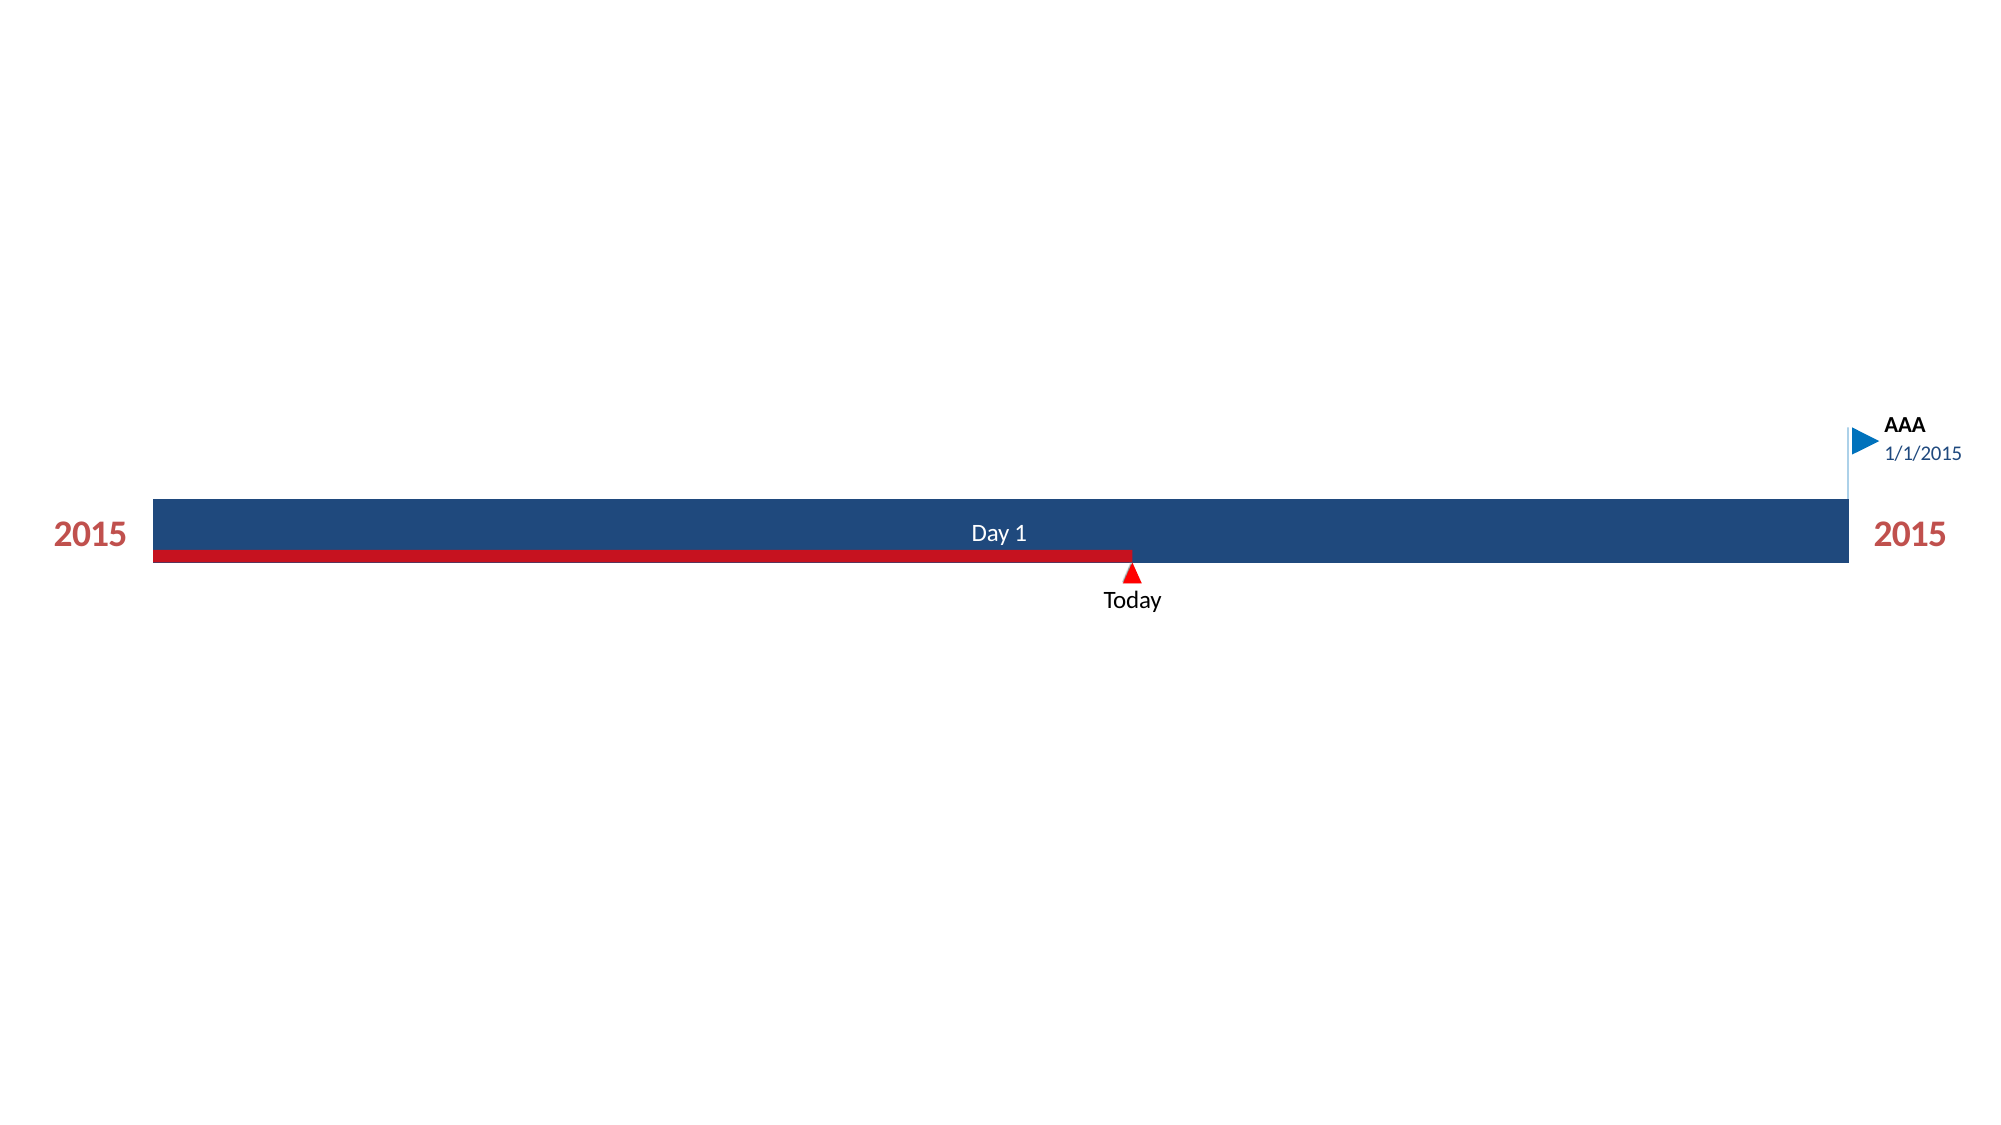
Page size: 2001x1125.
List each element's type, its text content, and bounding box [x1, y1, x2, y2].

text_box [1851, 425, 1882, 457]
text_box [152, 549, 1133, 563]
text_box 2015 [52, 508, 130, 554]
text_box [1122, 559, 1143, 583]
text_box 1/1/2015 [1884, 439, 1966, 465]
text_box Today [1102, 583, 1163, 614]
text_box AAA [1884, 409, 1926, 437]
text_box Day 1 [971, 515, 1030, 547]
text_box 2015 [1871, 508, 1949, 554]
text_box [152, 499, 1850, 563]
